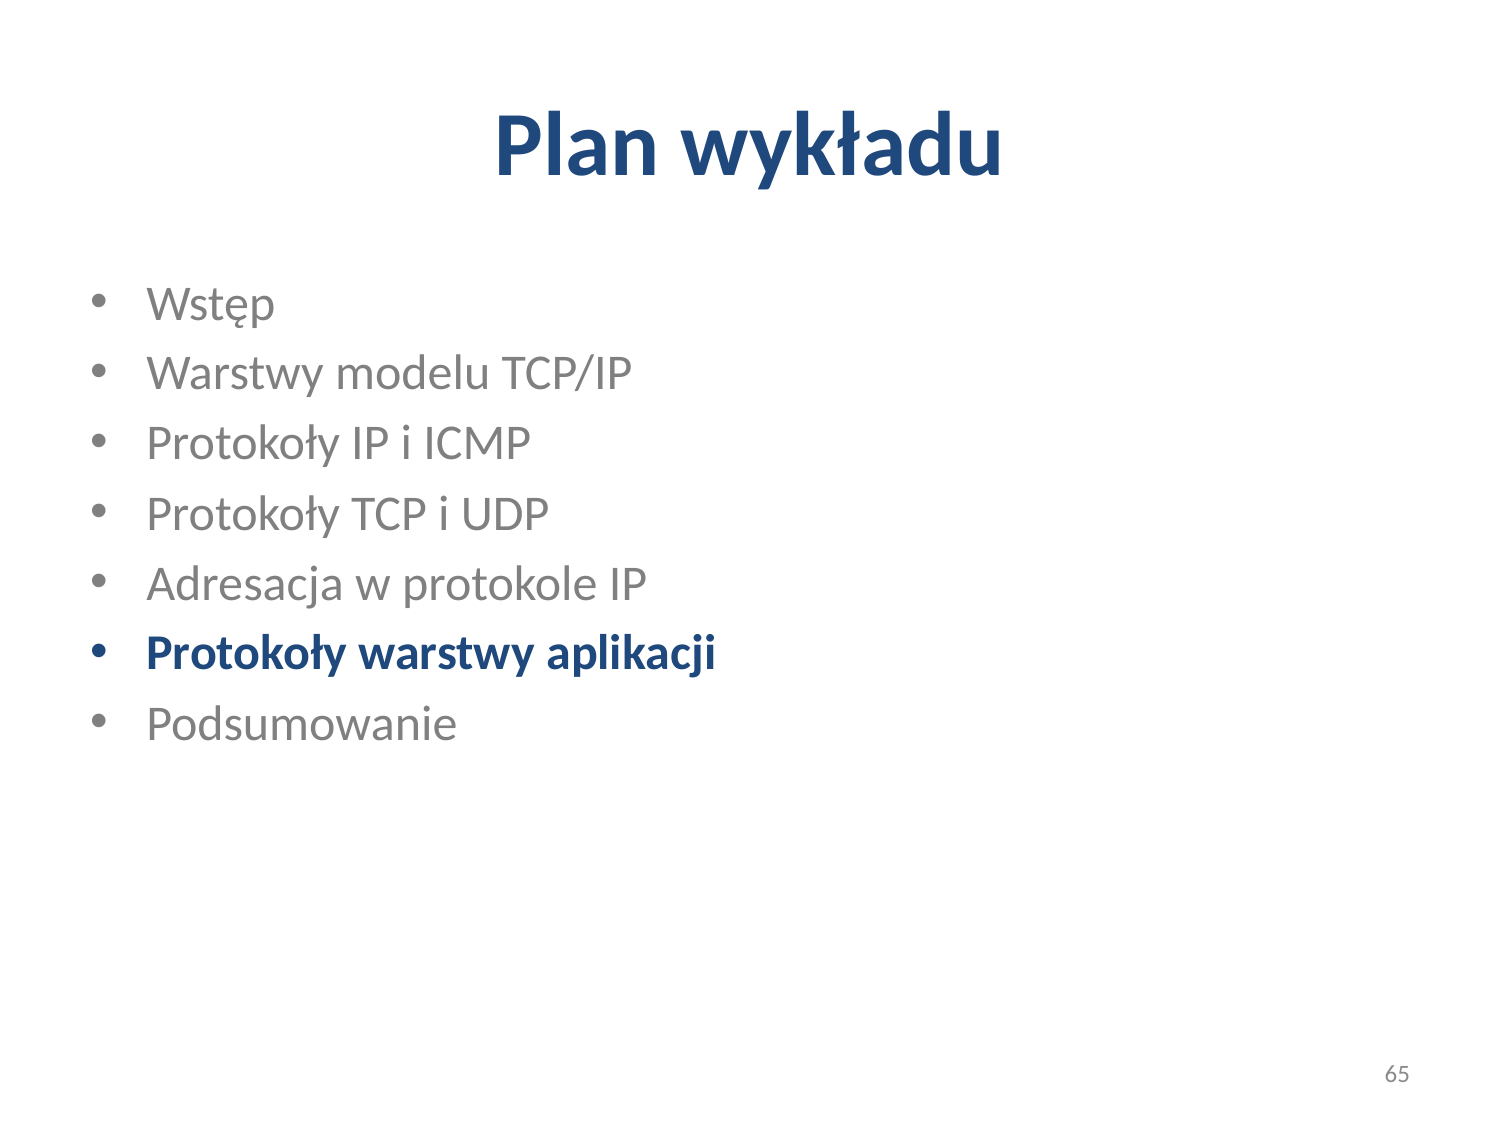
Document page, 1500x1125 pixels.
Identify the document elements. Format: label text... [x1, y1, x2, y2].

slide_number 65 [1074, 1042, 1425, 1103]
list Wstęp Warstwy modelu TCP/IP Protokoły IP i ICMP Protokoły TCP i UDP Adresacja w protokole IP Protokoły warstwy aplikacji Podsumowanie [75, 262, 1425, 1005]
title Plan wykładu [75, 45, 1425, 233]
